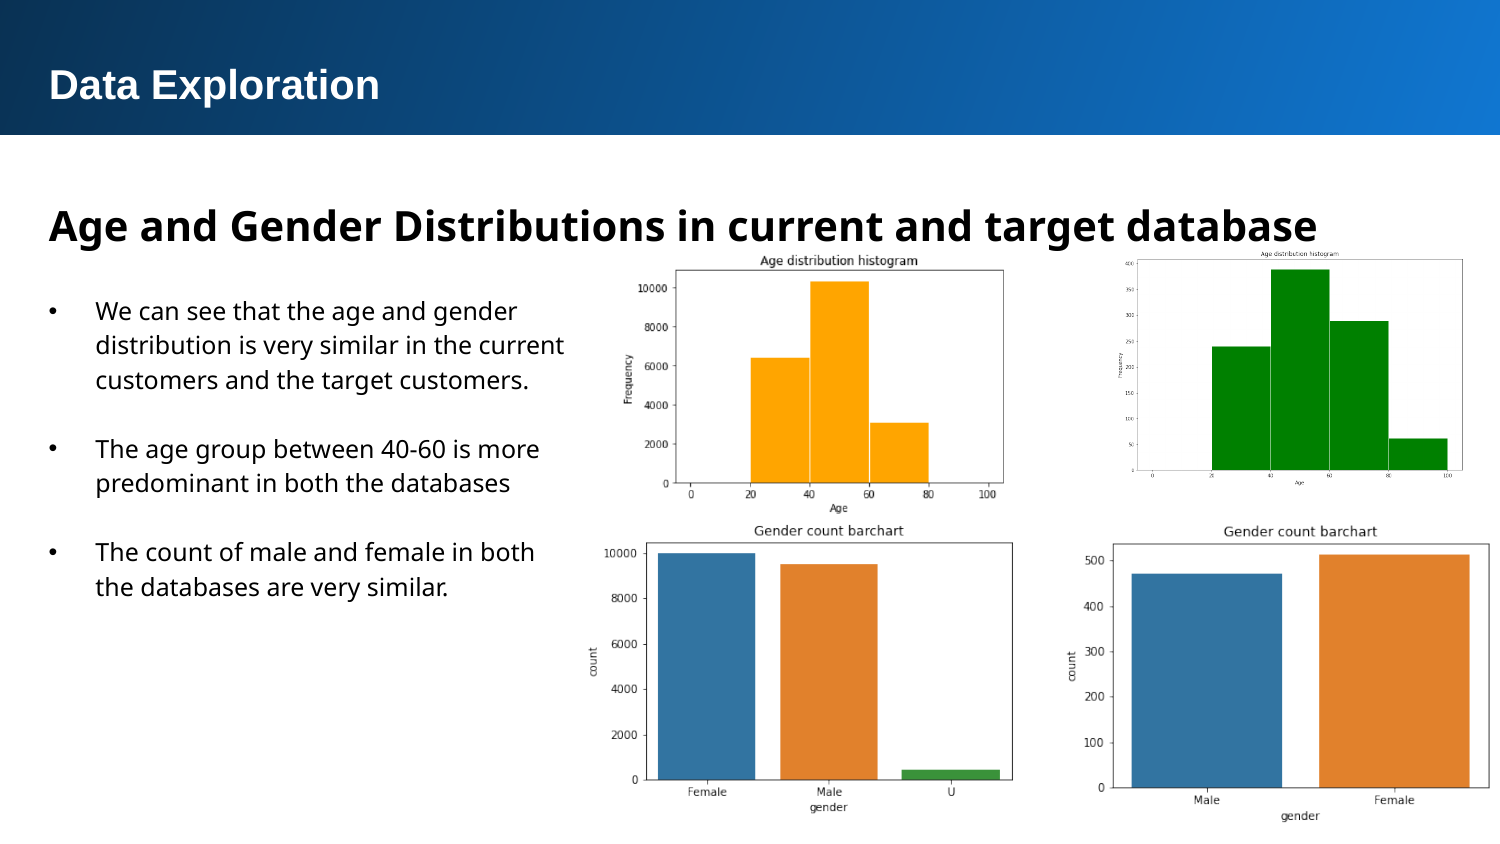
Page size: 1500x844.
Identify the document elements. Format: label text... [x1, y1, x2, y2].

picture [587, 225, 1500, 828]
text_box We can see that the age and gender distribution is very similar in the current customers and the target customers. The age group between 40-60 is more predominant in both the databases The count of male and female in both the databases are very similar. [33, 276, 594, 616]
text_box [0, 0, 1500, 135]
text_box Age and Gender Distributions in current and target database [33, 177, 1439, 266]
text_box Data Exploration [33, 43, 1439, 124]
